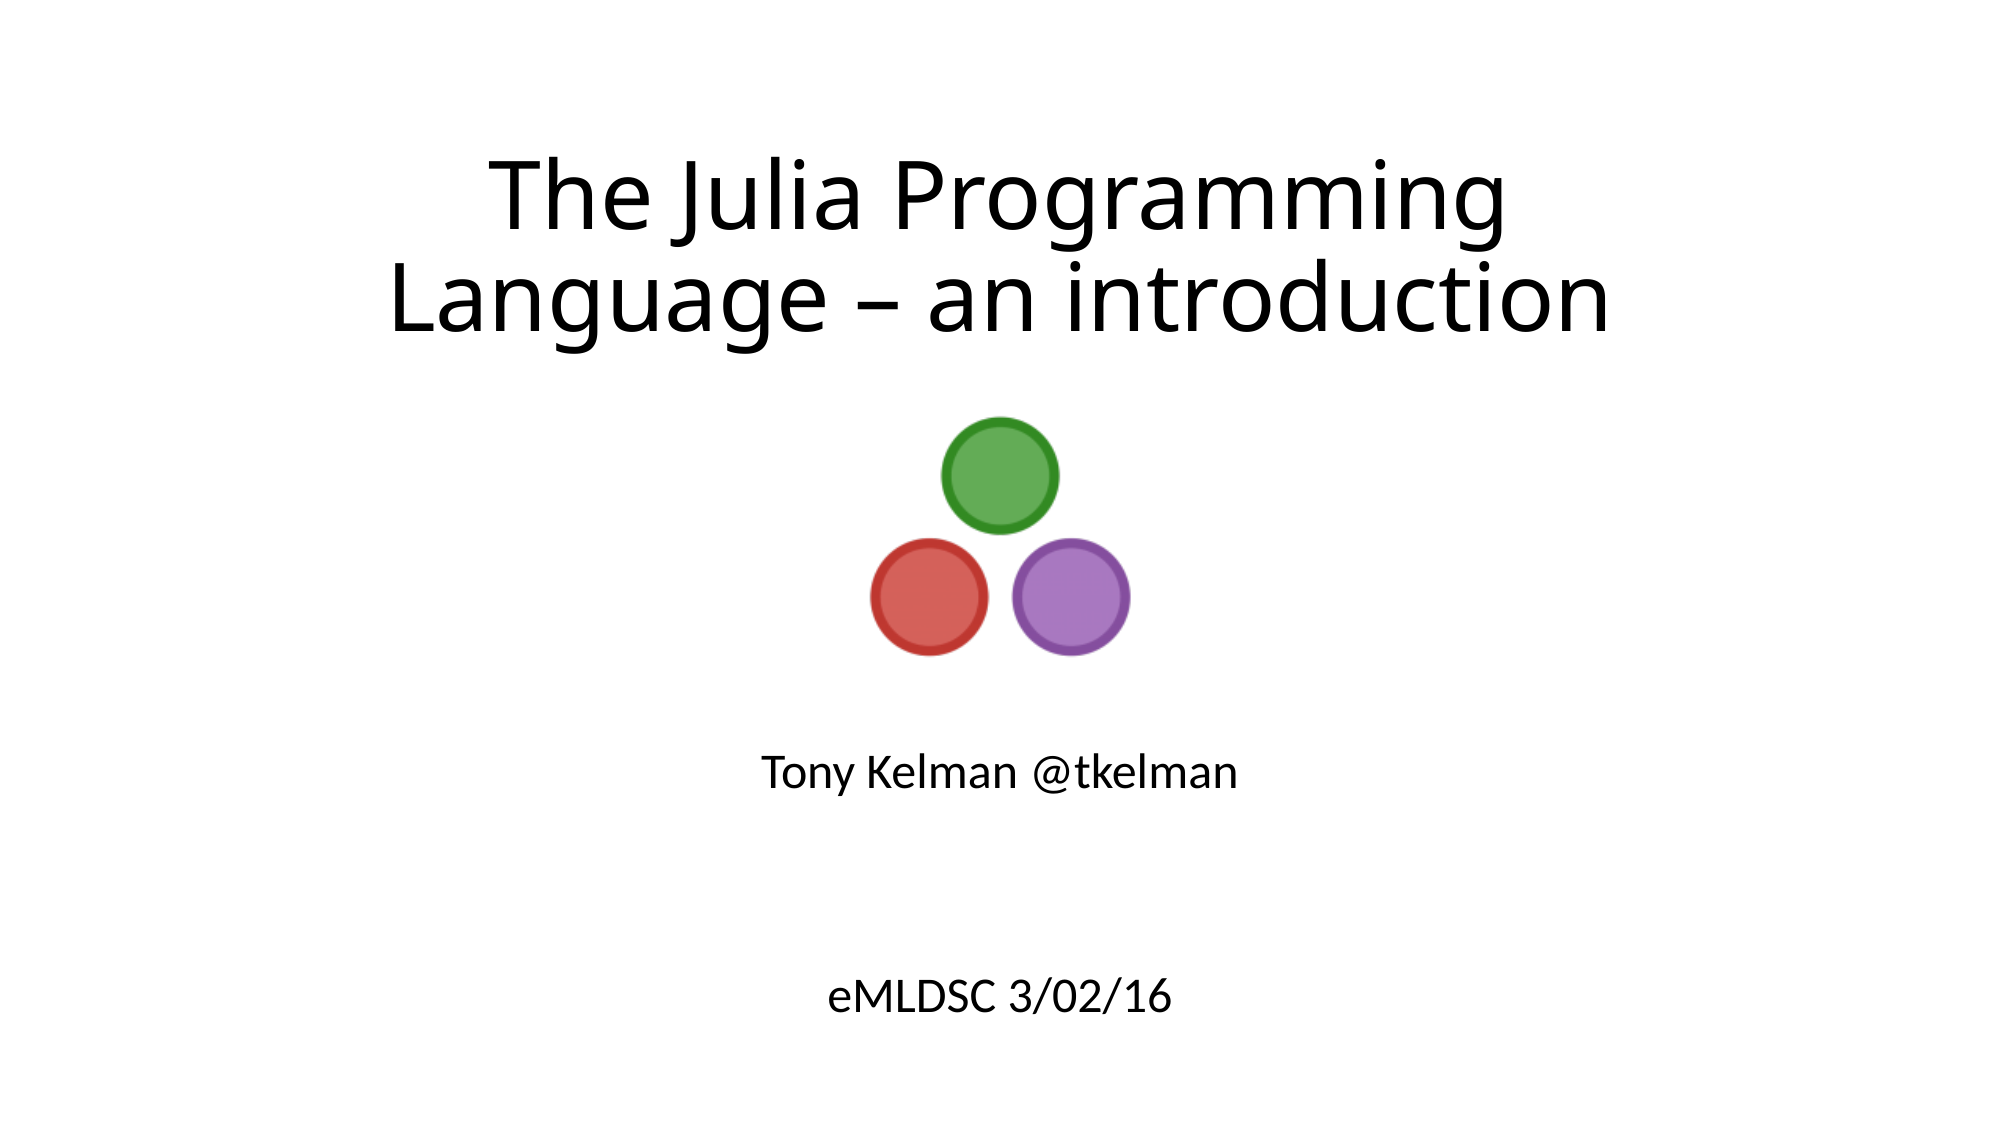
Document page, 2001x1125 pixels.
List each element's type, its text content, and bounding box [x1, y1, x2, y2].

title The Julia Programming Language – an introduction [249, 135, 1750, 360]
subtitle Tony Kelman @tkelman eMLDSC 3/02/16 [249, 737, 1750, 1076]
picture [842, 382, 1156, 695]
